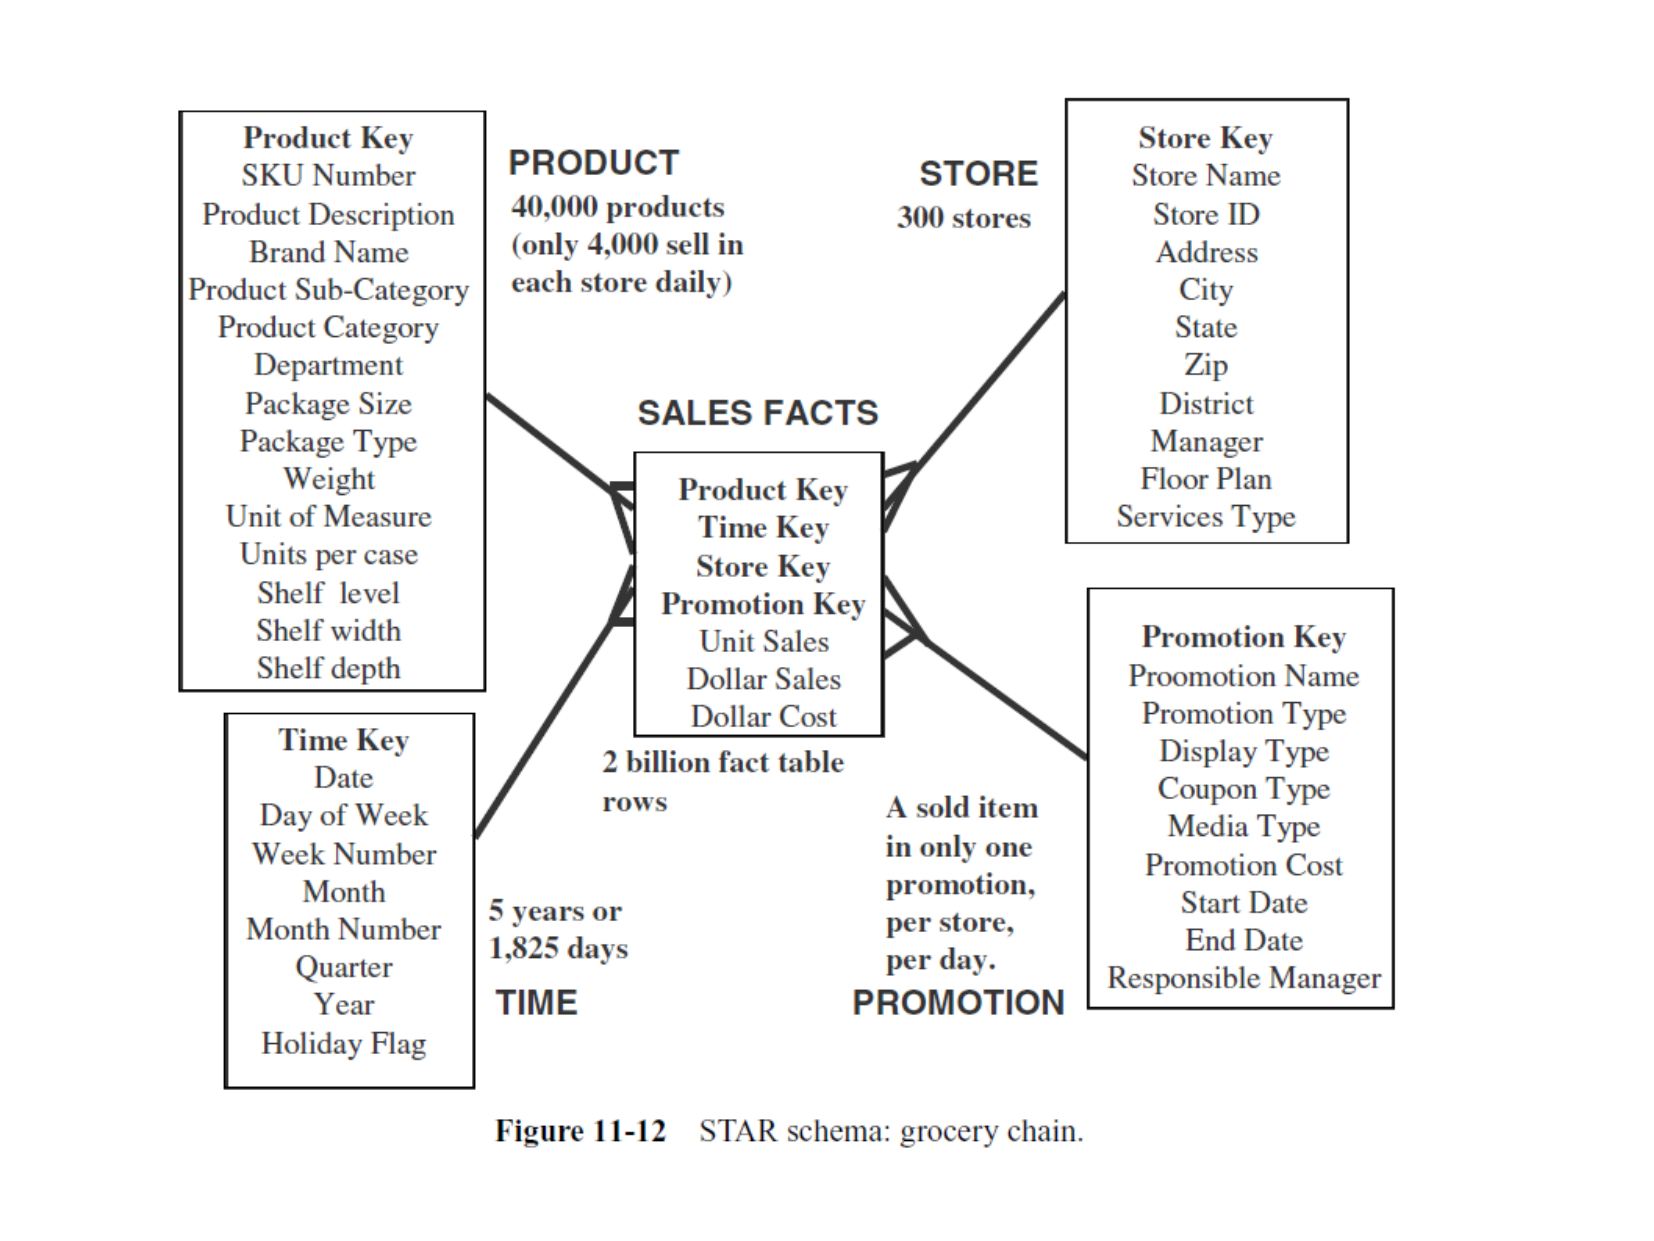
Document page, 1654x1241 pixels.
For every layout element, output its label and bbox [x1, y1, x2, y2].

picture [127, 42, 1454, 1176]
